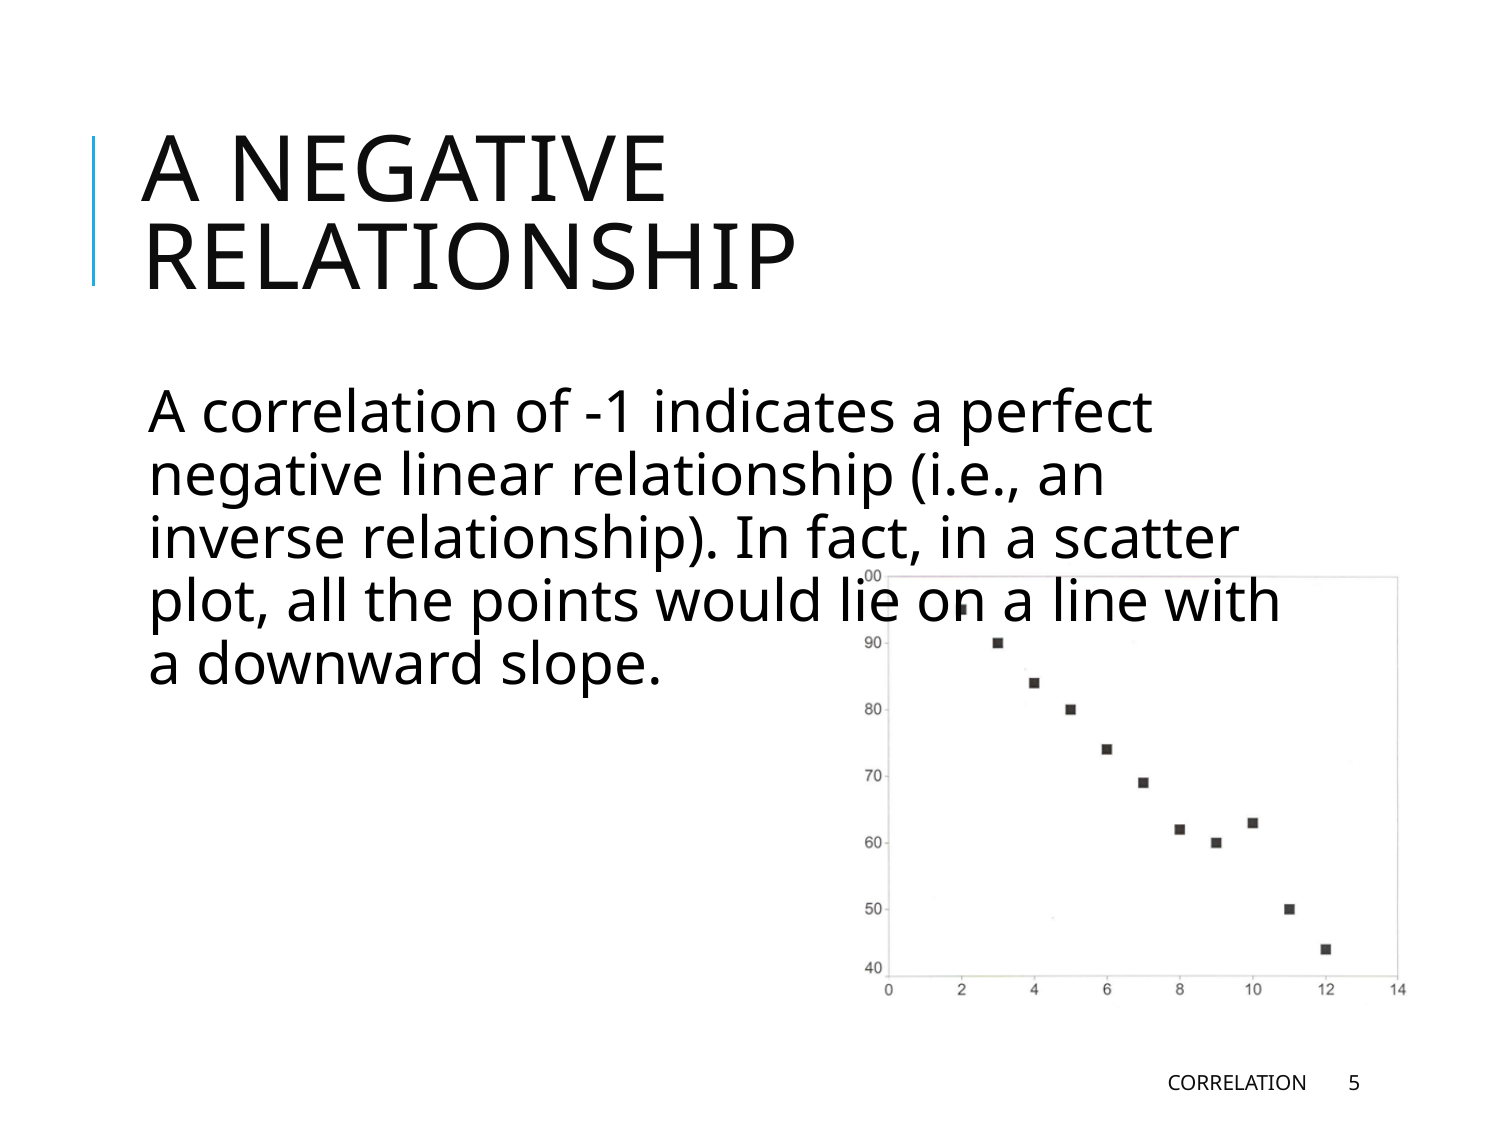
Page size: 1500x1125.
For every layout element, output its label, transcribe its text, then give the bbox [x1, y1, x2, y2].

slide_number 5 [1333, 1061, 1454, 1107]
list A correlation of -1 indicates a perfect negative linear relationship (i.e., an inverse relationship). In fact, in a scatter plot, all the points would lie on a line with a downward slope. [126, 375, 1322, 1035]
picture [862, 549, 1413, 1016]
footer Correlation [595, 1061, 1322, 1107]
title A Negative Relationship [126, 96, 1322, 342]
